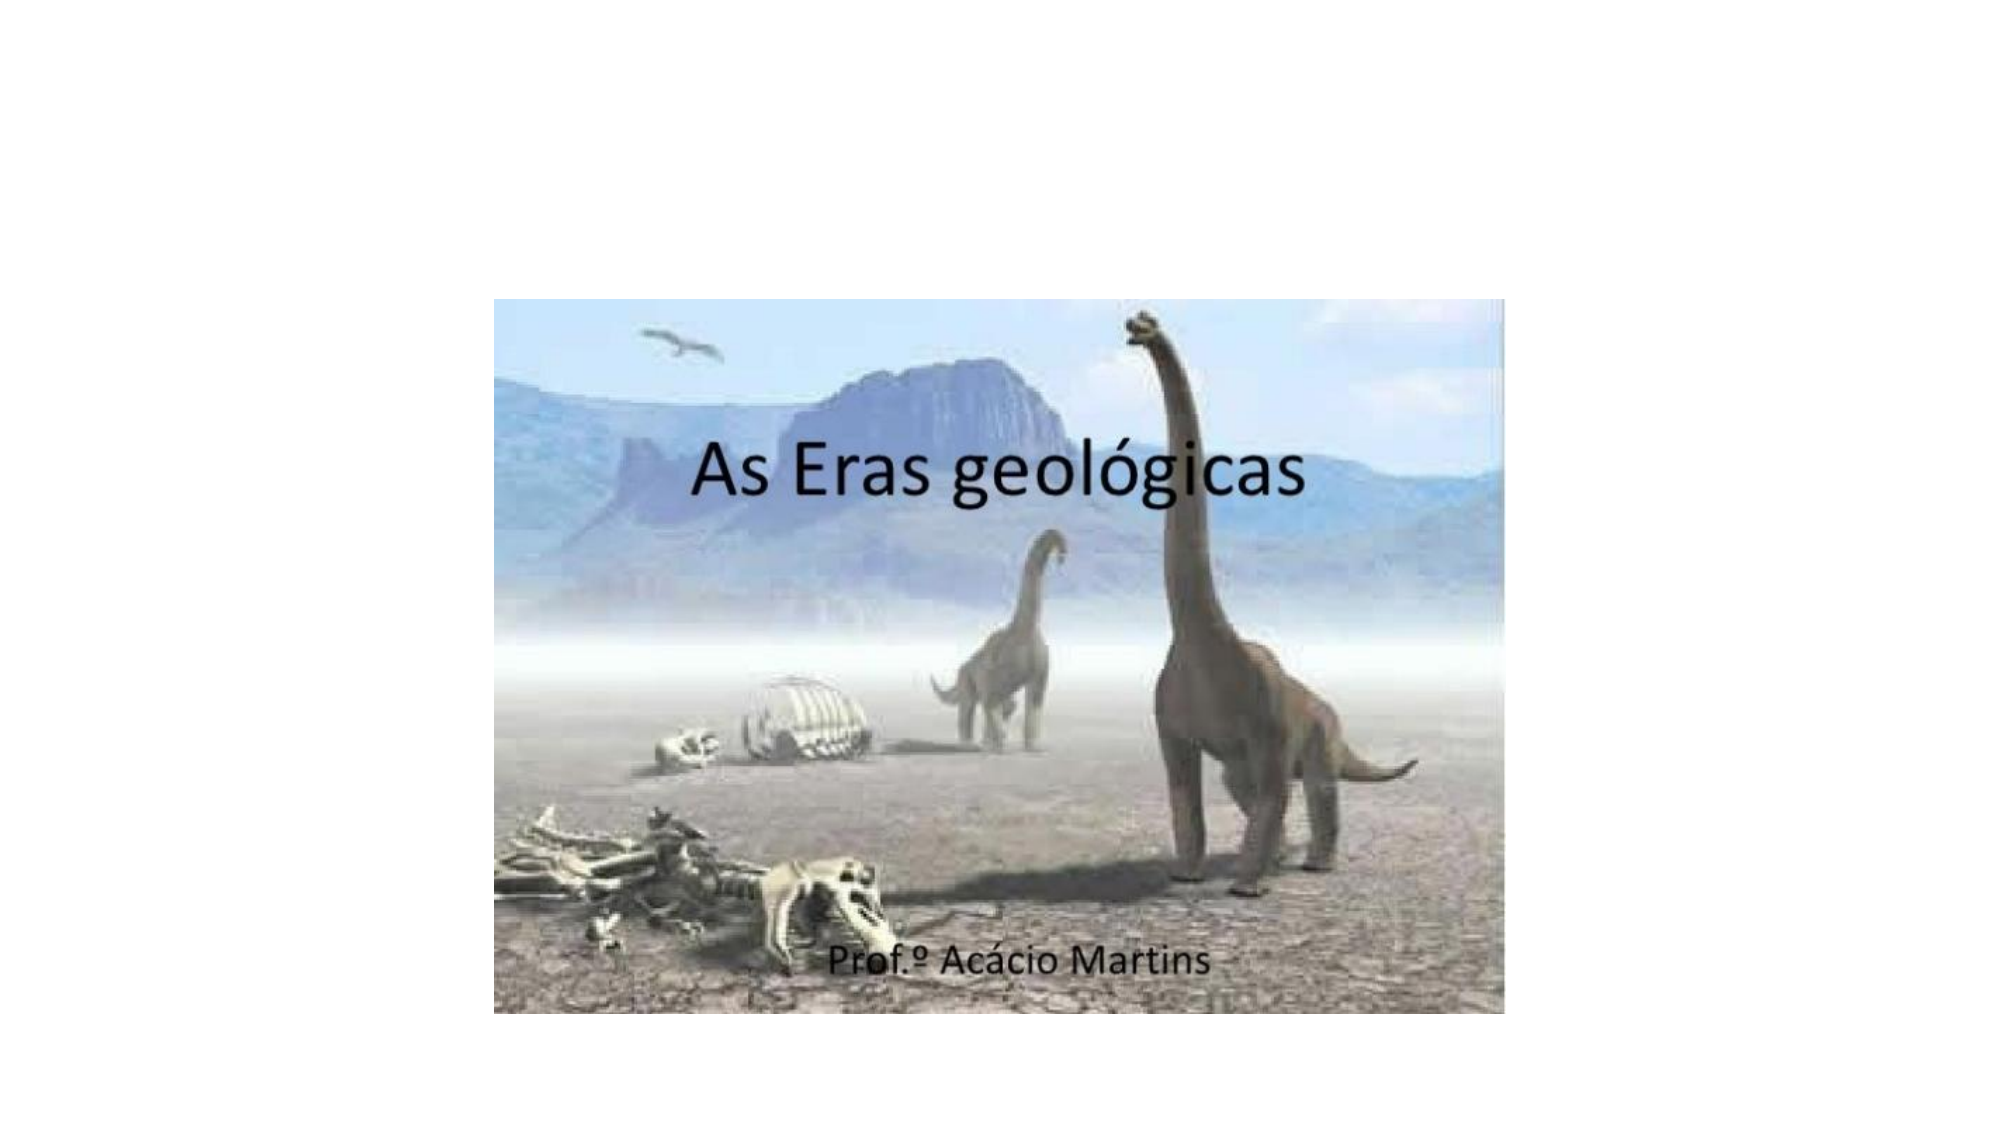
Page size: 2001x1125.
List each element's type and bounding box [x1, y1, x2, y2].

list [494, 299, 1506, 1014]
